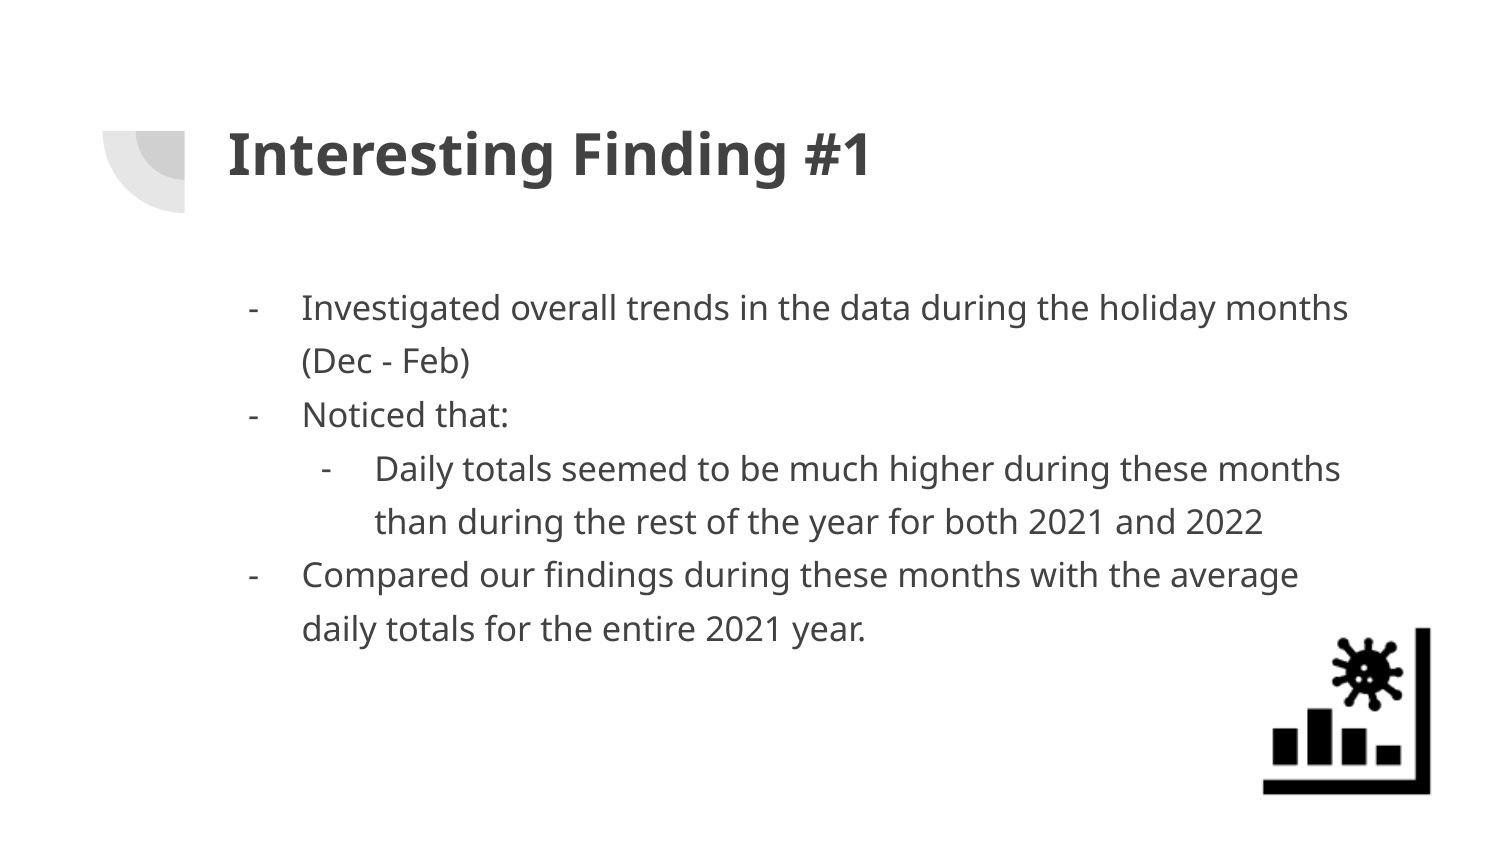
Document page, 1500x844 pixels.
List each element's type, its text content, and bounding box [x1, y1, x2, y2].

picture [1229, 594, 1465, 830]
list Investigated overall trends in the data during the holiday months (Dec - Feb) Noticed that: Daily totals seemed to be much higher during these months than during the rest of the year for both 2021 and 2022 Compared our findings during these months with the average daily totals for the entire 2021 year. [213, 262, 1368, 680]
title Interesting Finding #1 [213, 98, 1368, 262]
